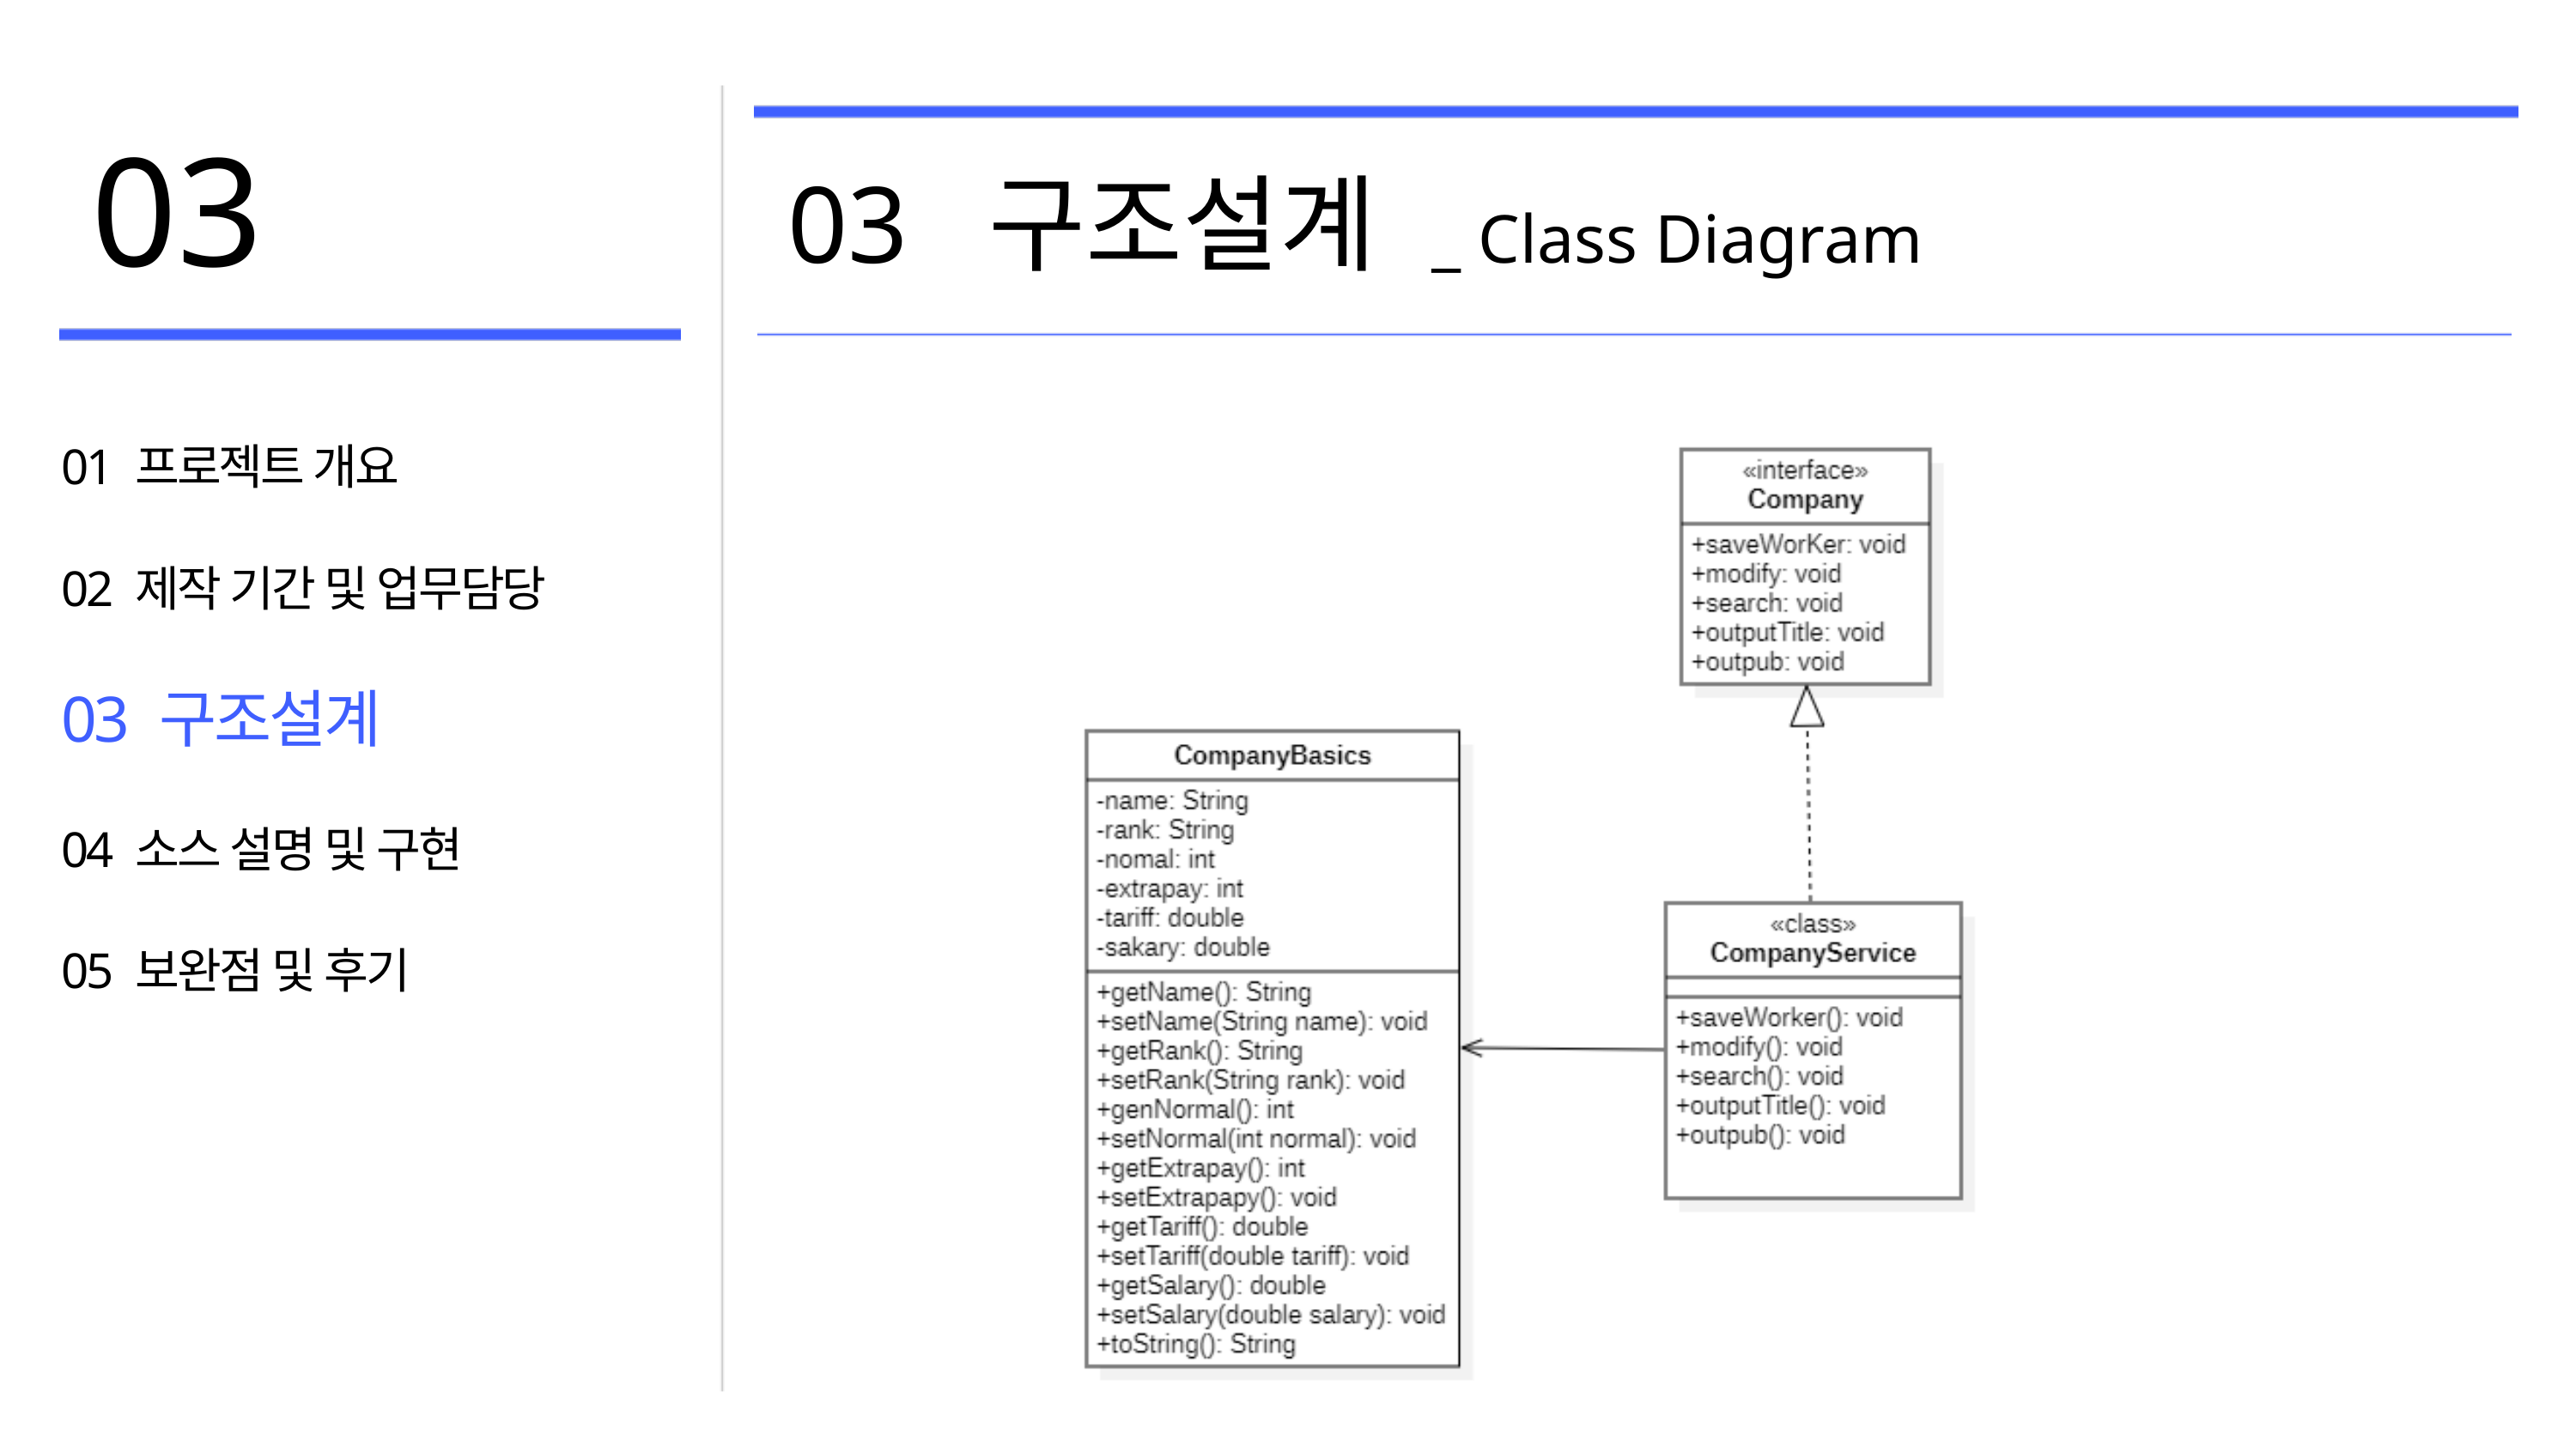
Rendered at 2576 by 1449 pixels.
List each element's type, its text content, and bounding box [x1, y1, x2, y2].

text_box 03 구조설계 _ Class Diagram [775, 151, 2050, 291]
text_box 02 제작 기간 및 업무담당 [48, 551, 755, 623]
text_box 04 소스 설명 및 구현 [48, 812, 556, 883]
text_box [59, 312, 681, 358]
text_box 05 보완점 및 후기 [48, 934, 489, 1005]
text_box 03 [78, 109, 361, 303]
picture [1030, 377, 2091, 1407]
picture [720, 623, 725, 735]
picture [720, 742, 725, 1391]
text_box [69, 735, 1025, 742]
text_box 01 프로젝트 개요 [48, 430, 582, 501]
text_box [754, 89, 2519, 135]
picture [720, 87, 725, 551]
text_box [756, 331, 2512, 338]
text_box 03 구조설계 [48, 673, 495, 761]
